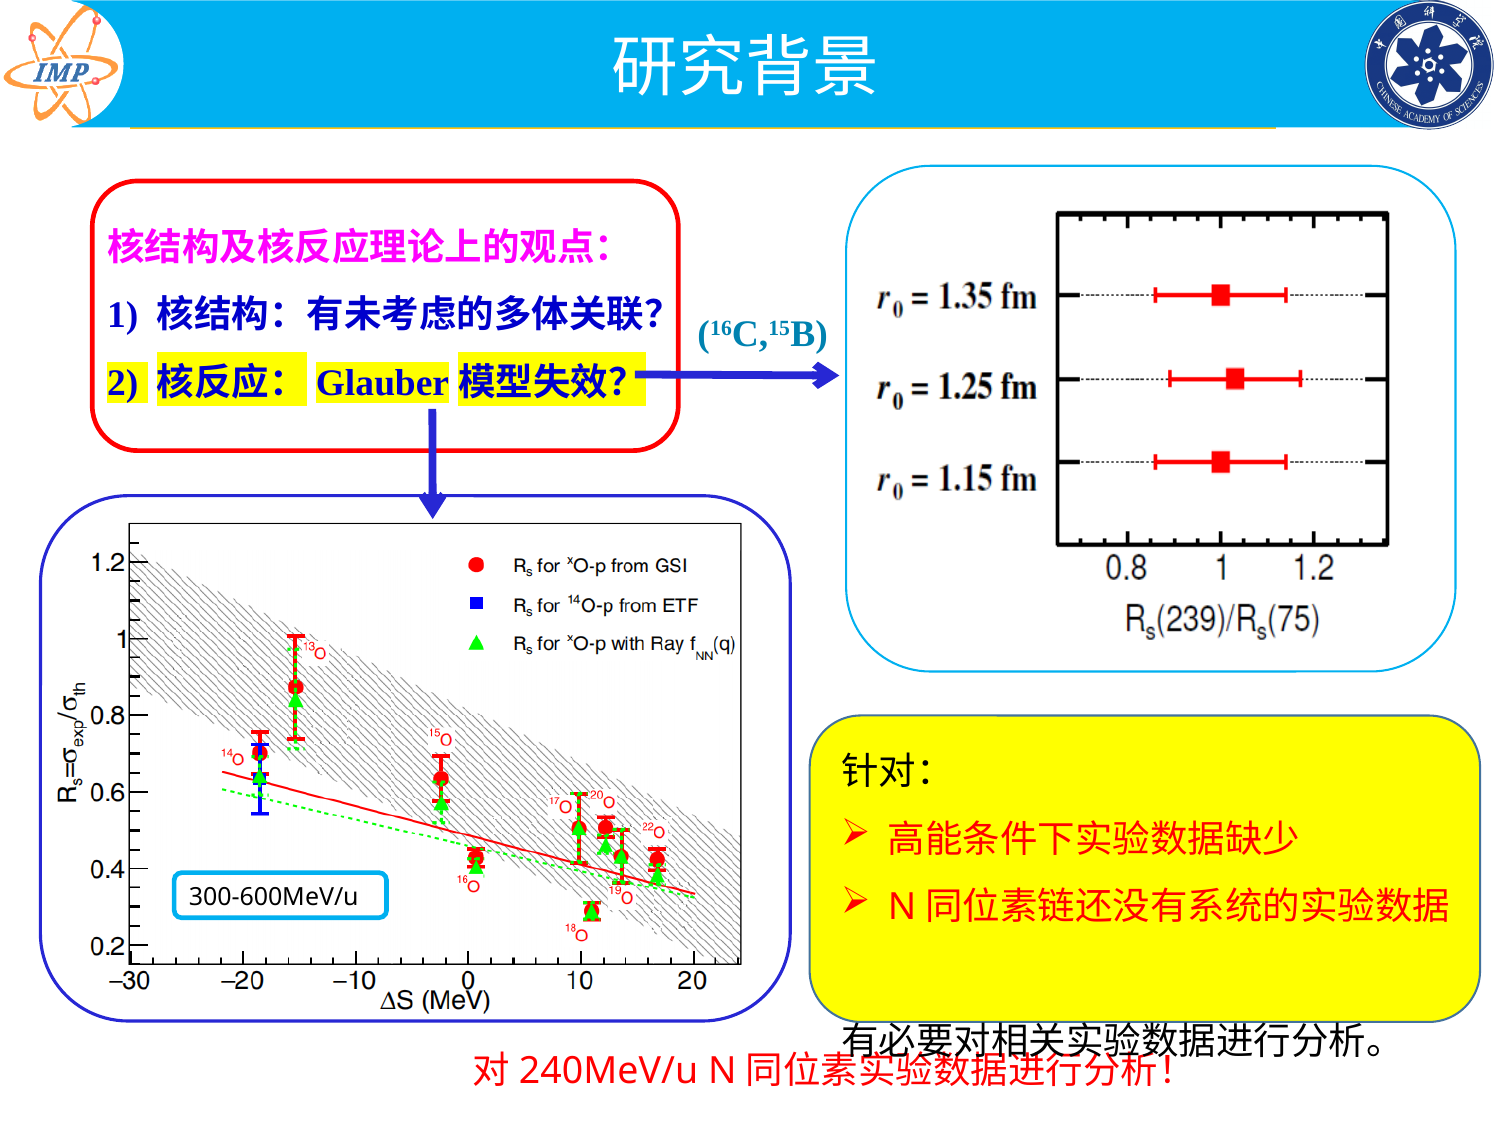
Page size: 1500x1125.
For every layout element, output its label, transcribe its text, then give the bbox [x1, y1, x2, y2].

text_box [856, 195, 1422, 647]
text_box [764, 107, 1304, 182]
text_box [845, 208, 856, 301]
picture [40, 498, 750, 1029]
text_box [444, 494, 727, 498]
picture [1361, 0, 1494, 130]
picture [0, 0, 123, 128]
text_box 对240MeV/u N同位素实验数据进行分析！ [457, 1038, 1180, 1098]
text_box [750, 508, 792, 1009]
text_box [808, 727, 1482, 1023]
text_box 针对： 高能条件下实验数据缺少 N同位素链还没有系统的实验数据 有必要对相关实验数据进行分析。 [826, 717, 1474, 947]
text_box [103, 494, 421, 498]
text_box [92, 181, 719, 458]
text_box (16C,15B) [719, 301, 856, 362]
text_box 研究背景 [124, 0, 1364, 128]
text_box [845, 362, 856, 629]
text_box [865, 164, 1457, 673]
